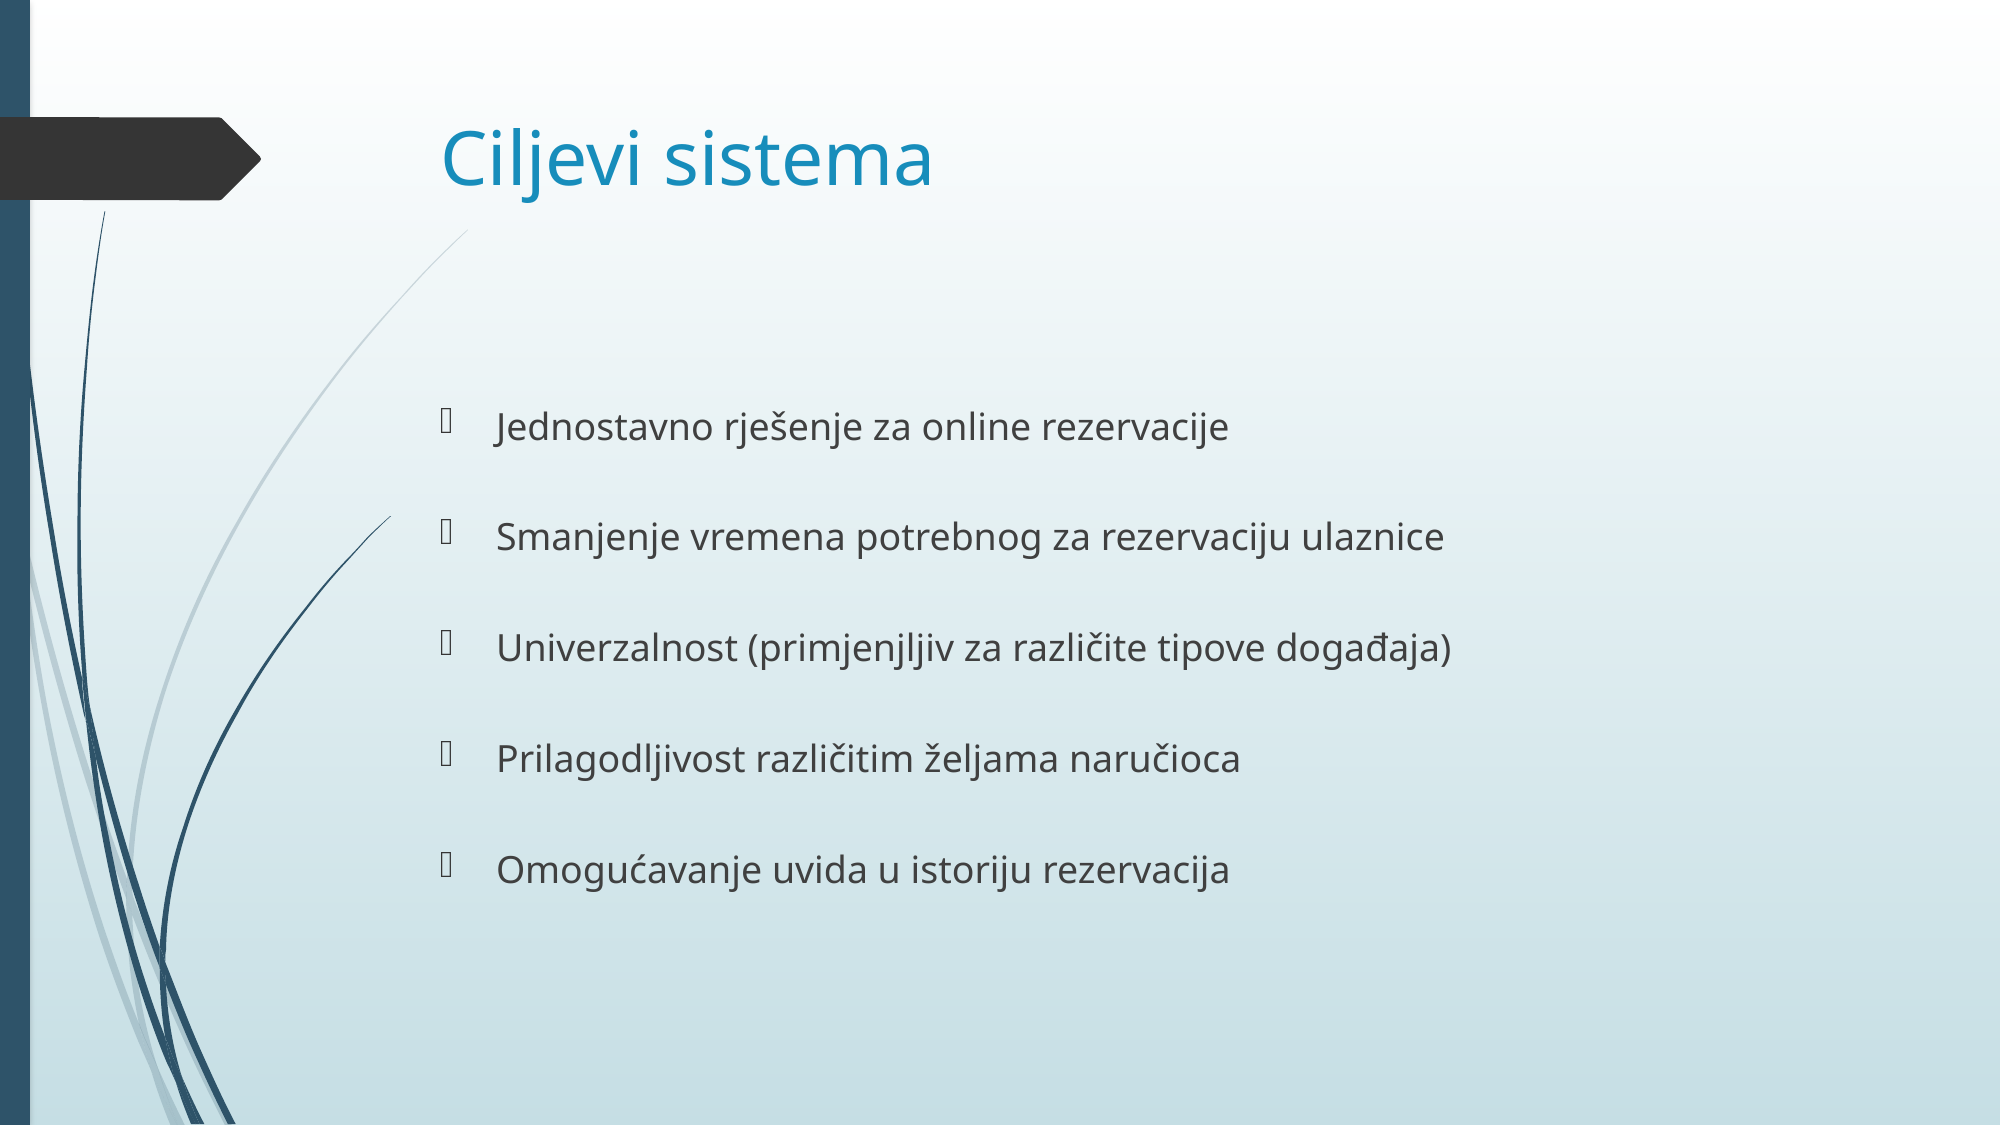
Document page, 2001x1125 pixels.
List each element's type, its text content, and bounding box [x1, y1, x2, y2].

title Ciljevi sistema [425, 102, 1888, 313]
list Jednostavno rješenje za online rezervacije Smanjenje vremena potrebnog za rezervaciju ulaznice Univerzalnost (primjenjljiv za različite tipove događaja) Prilagodljivost različitim željama naručioca Omogućavanje uvida u istoriju rezervacija [424, 350, 1888, 970]
